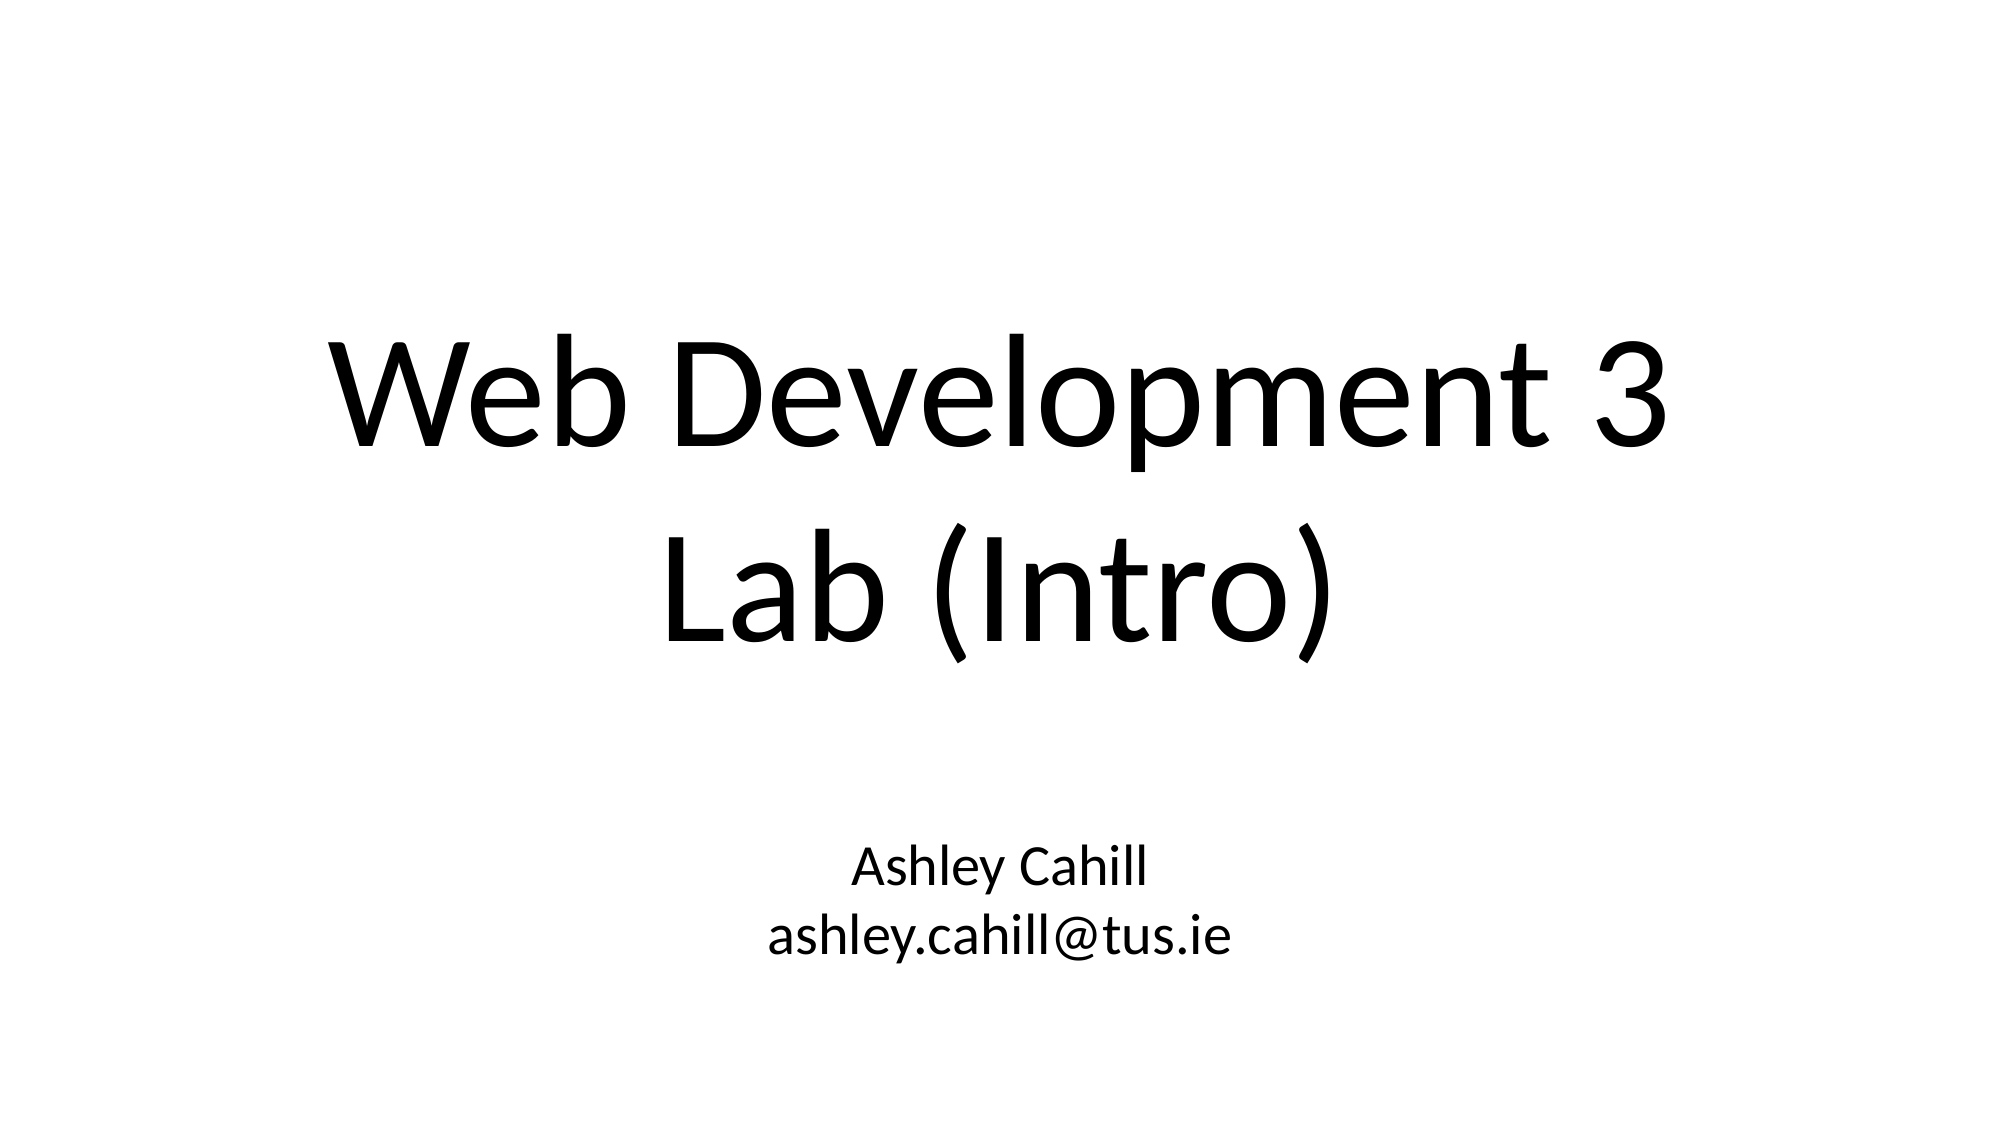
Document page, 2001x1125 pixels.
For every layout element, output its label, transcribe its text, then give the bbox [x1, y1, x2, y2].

list Web Development 3 Lab (Intro) [137, 299, 1863, 687]
text_box Ashley Cahill ashley.cahill@tus.ie [0, 819, 2000, 974]
